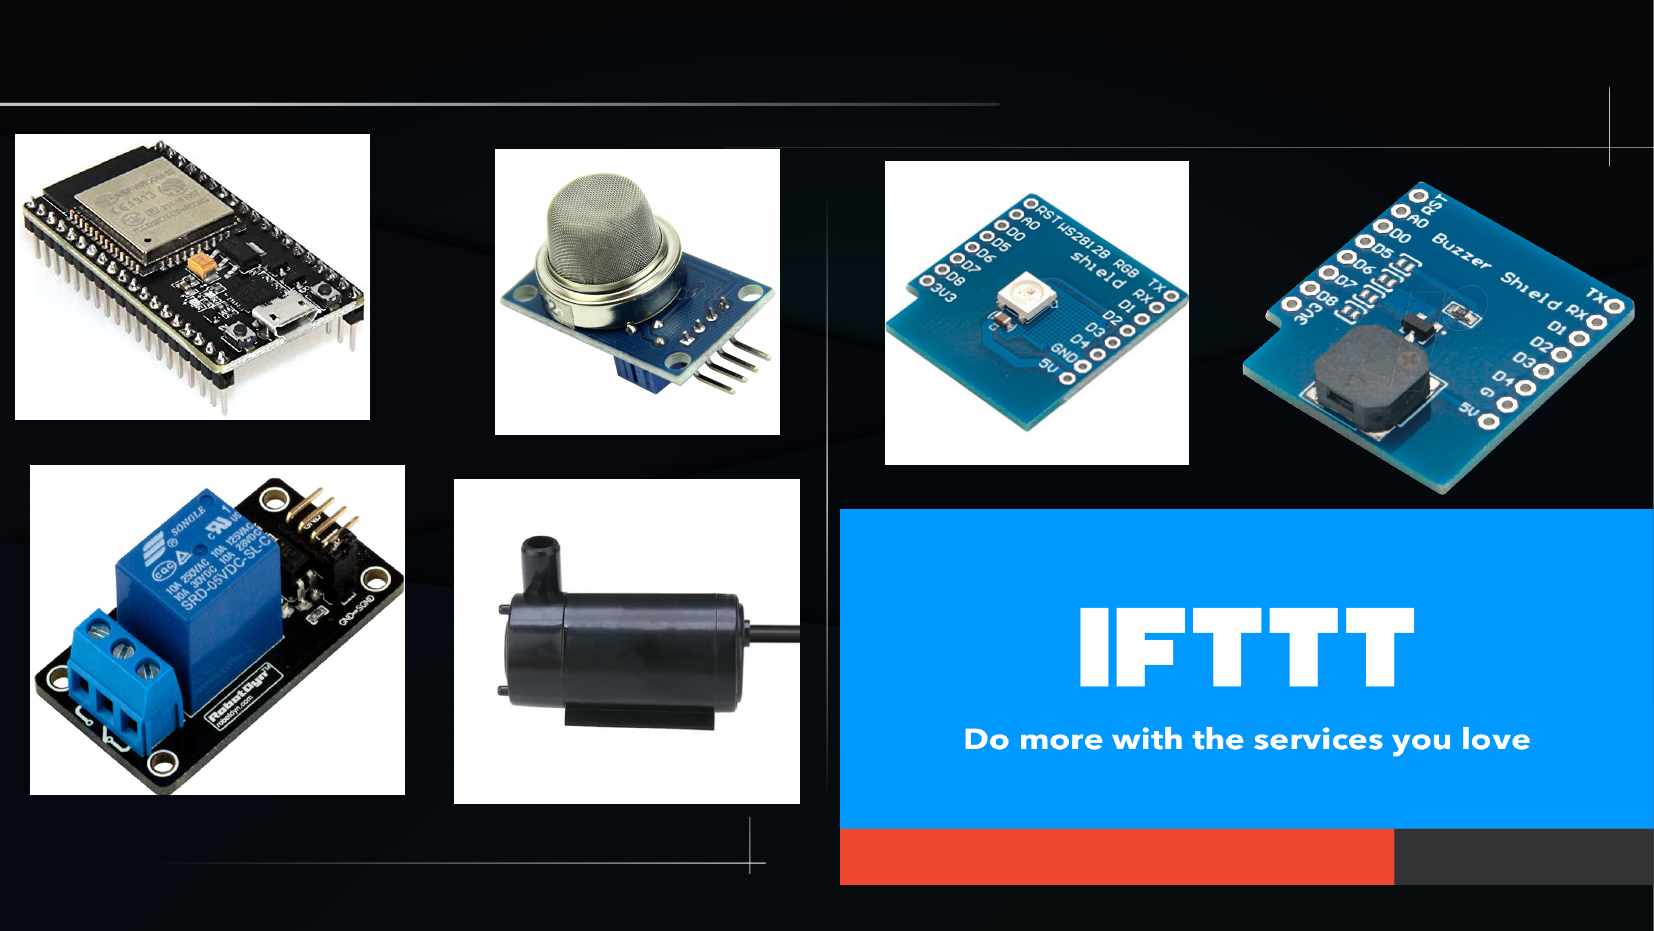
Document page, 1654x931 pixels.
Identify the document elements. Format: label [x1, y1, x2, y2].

text_box [23, 11, 1589, 118]
picture [0, 0, 1654, 931]
